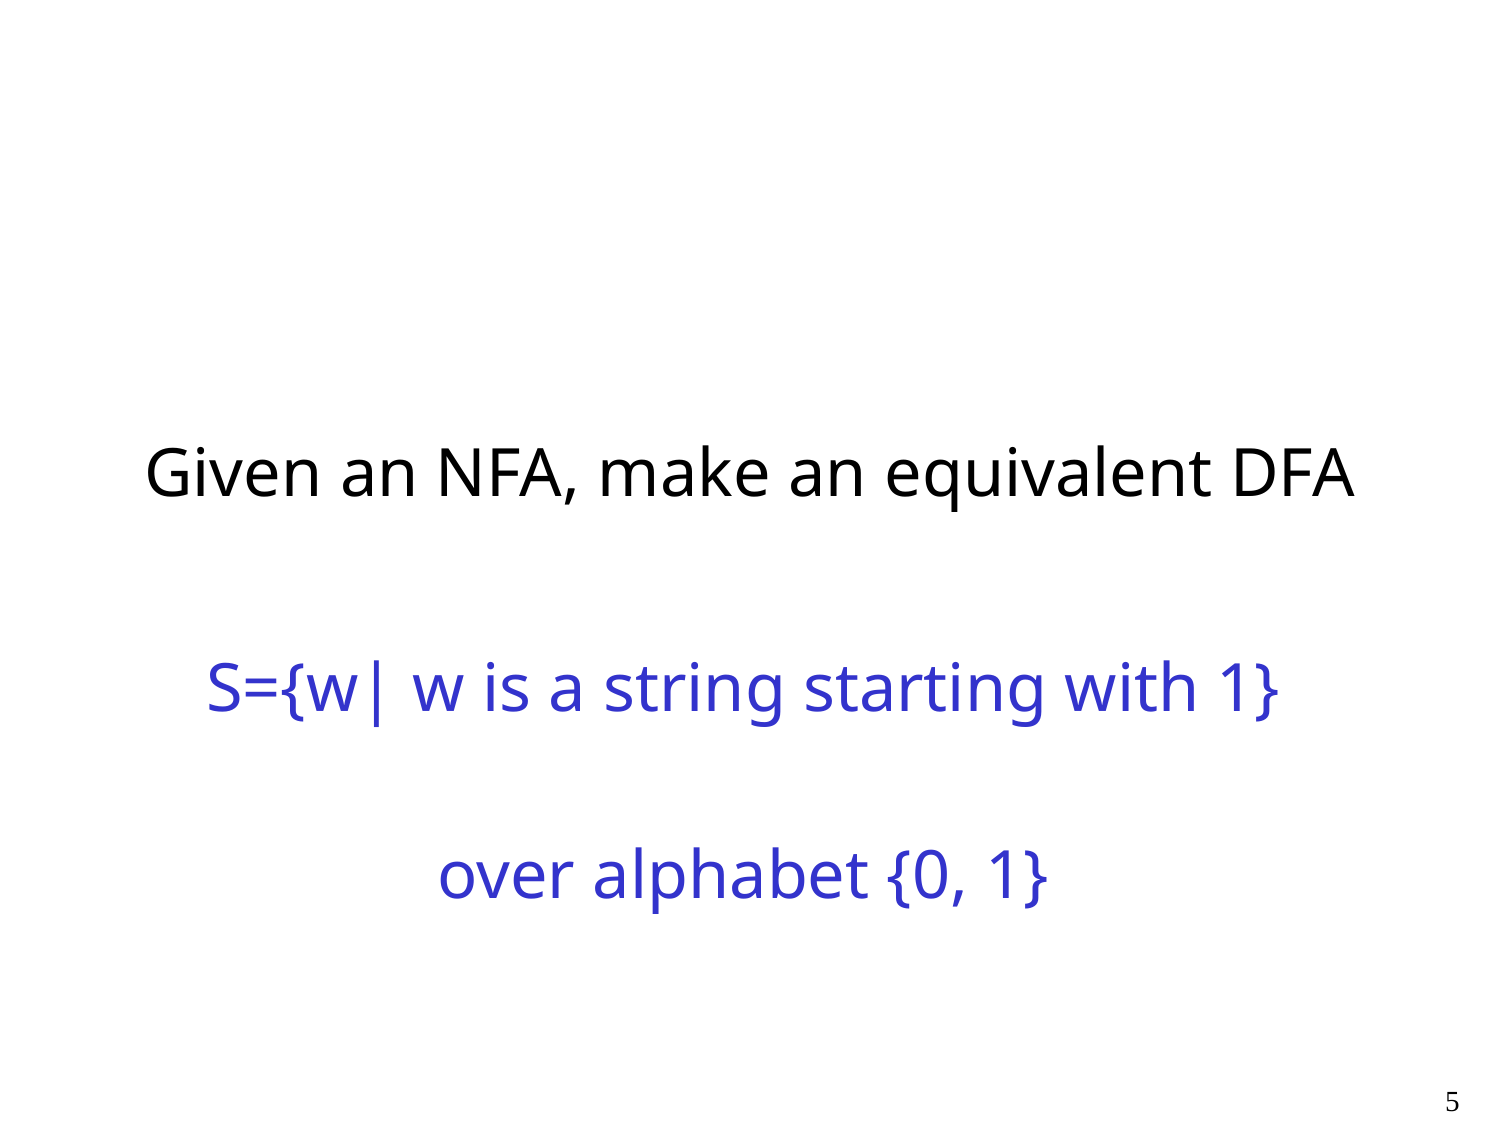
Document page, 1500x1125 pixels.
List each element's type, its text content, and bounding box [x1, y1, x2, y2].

title Given an NFA, make an equivalent DFA [112, 349, 1388, 591]
slide_number 5 [1162, 1074, 1476, 1125]
subtitle S={w| w is a string starting with 1} over alphabet {0, 1} [149, 637, 1338, 926]
